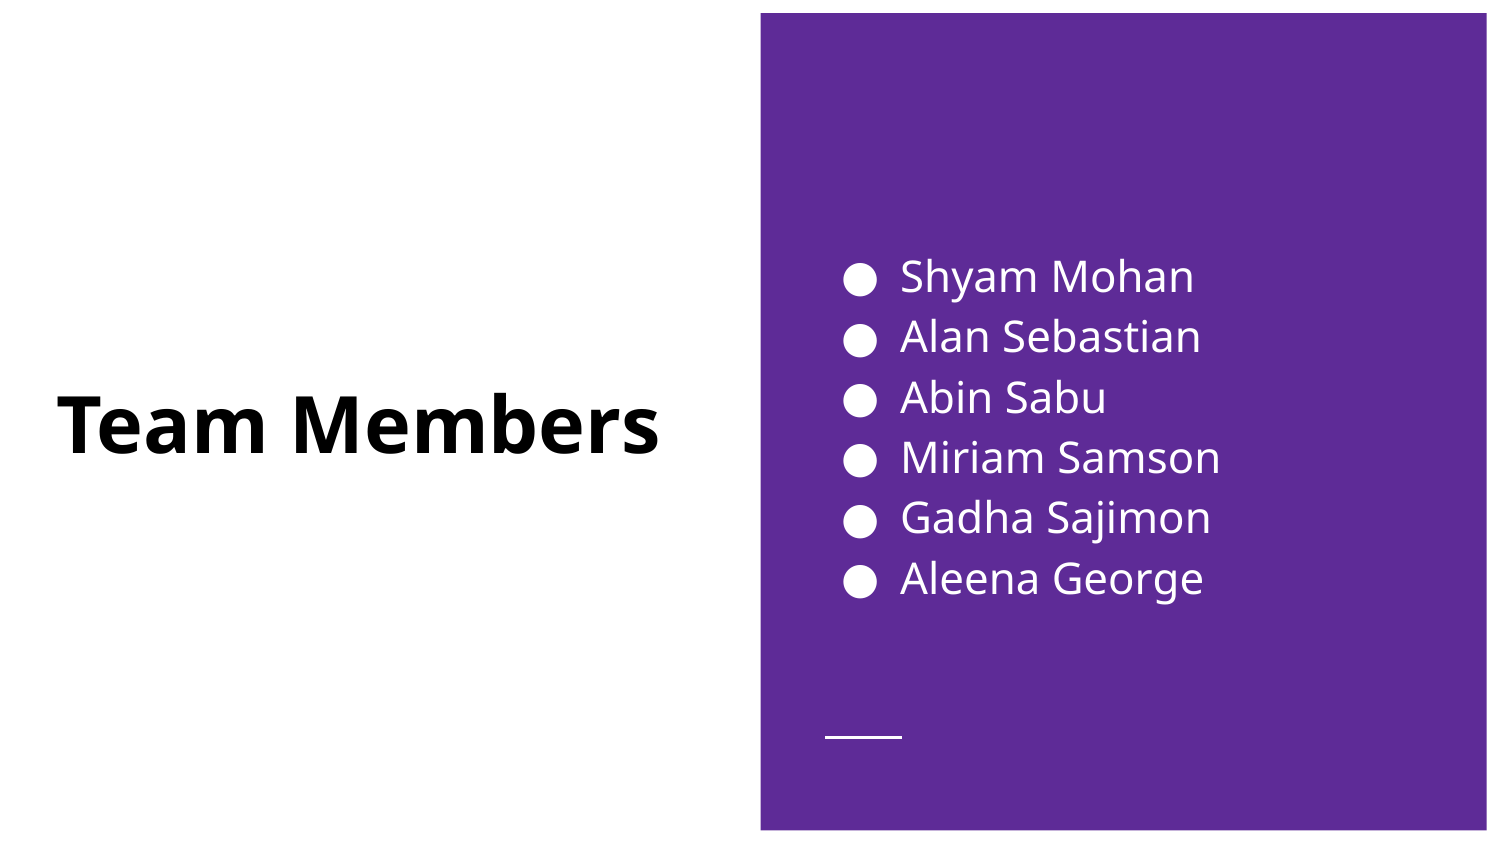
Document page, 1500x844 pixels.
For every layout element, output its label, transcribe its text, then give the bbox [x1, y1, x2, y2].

list Shyam Mohan Alan Sebastian Abin Sabu Miriam Samson Gadha Sajimon Aleena George [810, 118, 1440, 725]
title Team Members [41, 275, 705, 569]
